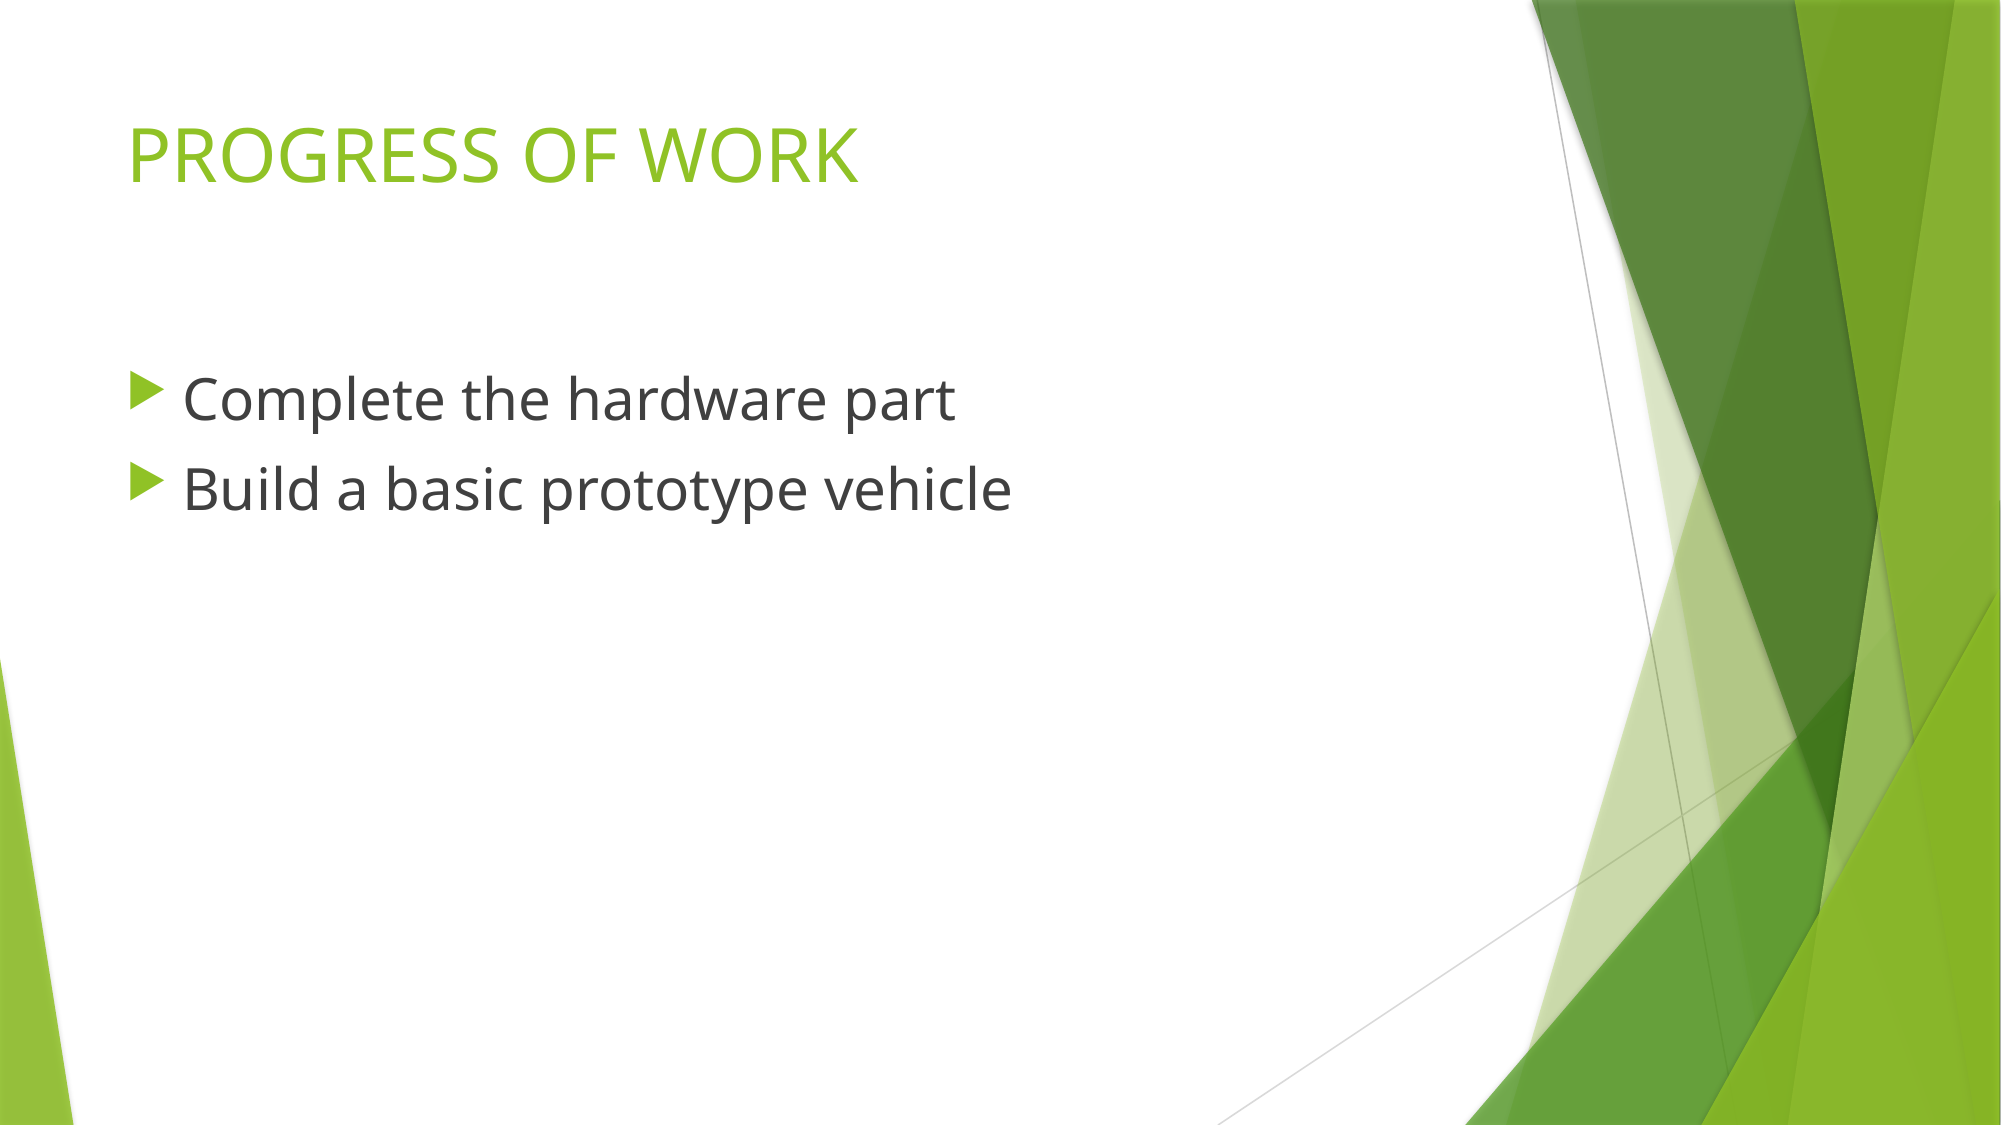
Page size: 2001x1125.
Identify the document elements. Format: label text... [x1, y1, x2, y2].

list Complete the hardware part Build a basic prototype vehicle [111, 354, 1522, 992]
title PROGRESS OF WORK [111, 99, 1522, 317]
